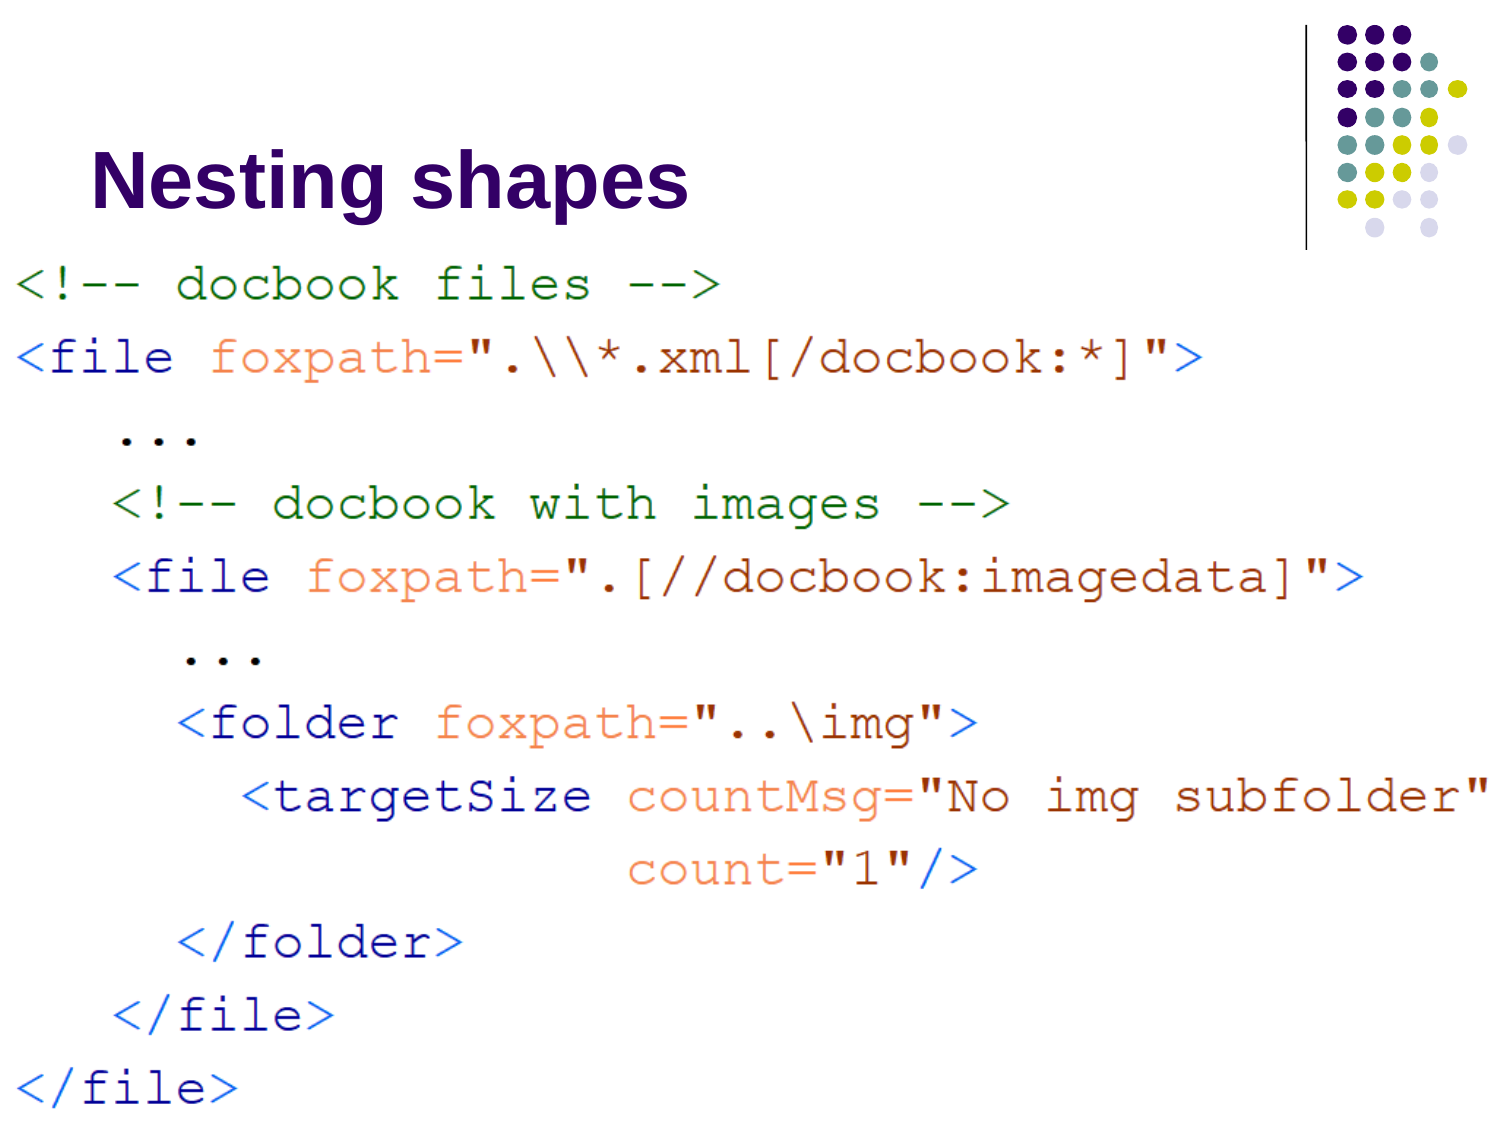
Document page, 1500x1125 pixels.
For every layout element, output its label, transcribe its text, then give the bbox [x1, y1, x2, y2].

title Nesting shapes [75, 20, 1313, 233]
picture [0, 250, 1500, 1123]
